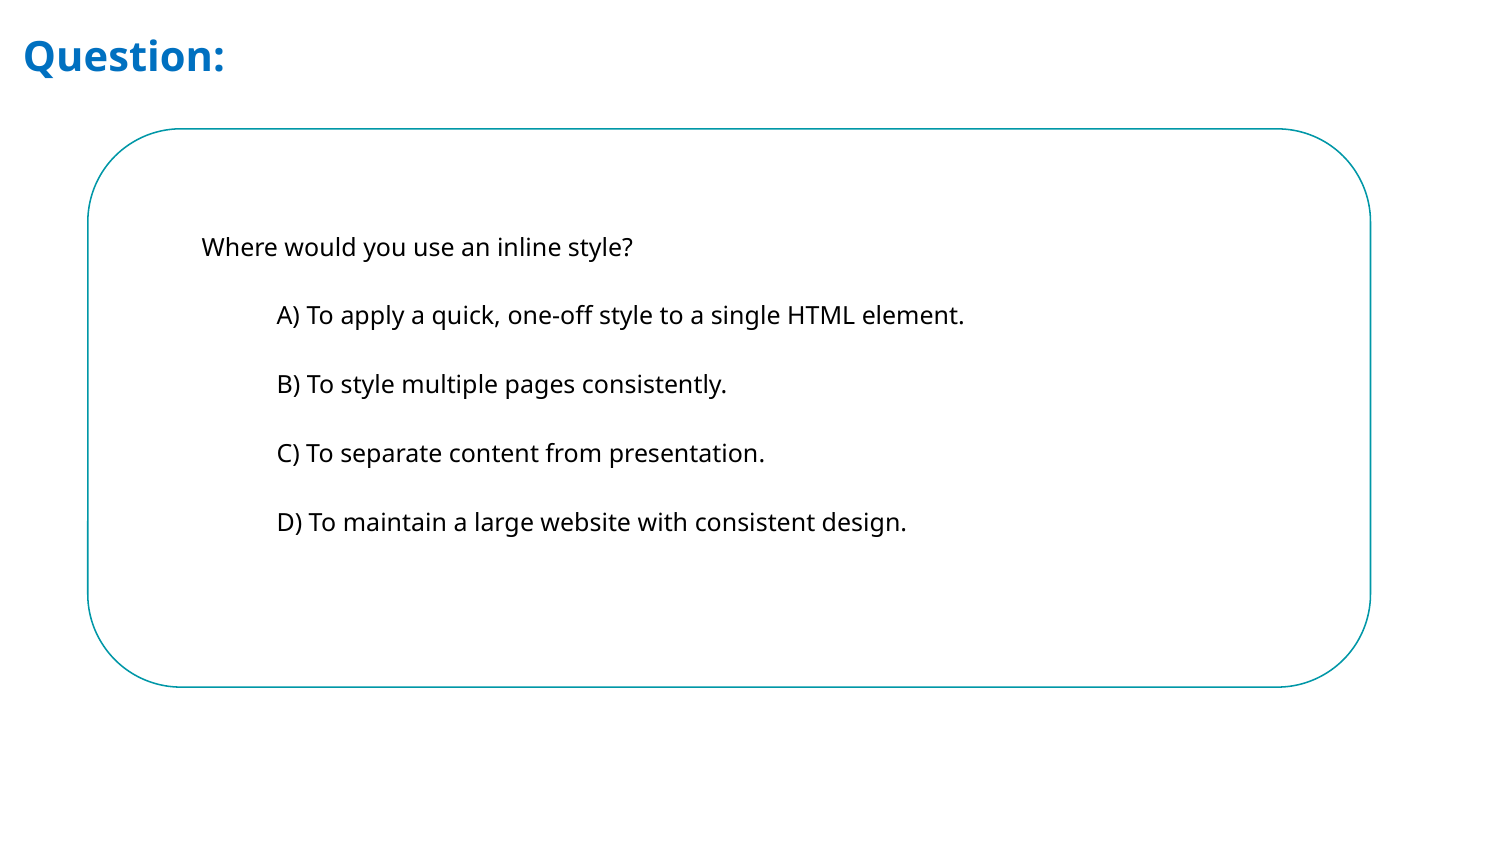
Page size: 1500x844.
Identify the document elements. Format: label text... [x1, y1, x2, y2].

text_box [87, 128, 1371, 688]
title Question: [7, 14, 1101, 91]
text_box Where would you use an inline style? A) To apply a quick, one-off style to a single HTML element. B) To style multiple pages consistently. C) To separate content from presentation. D) To maintain a large website with consistent design. [186, 211, 1205, 586]
